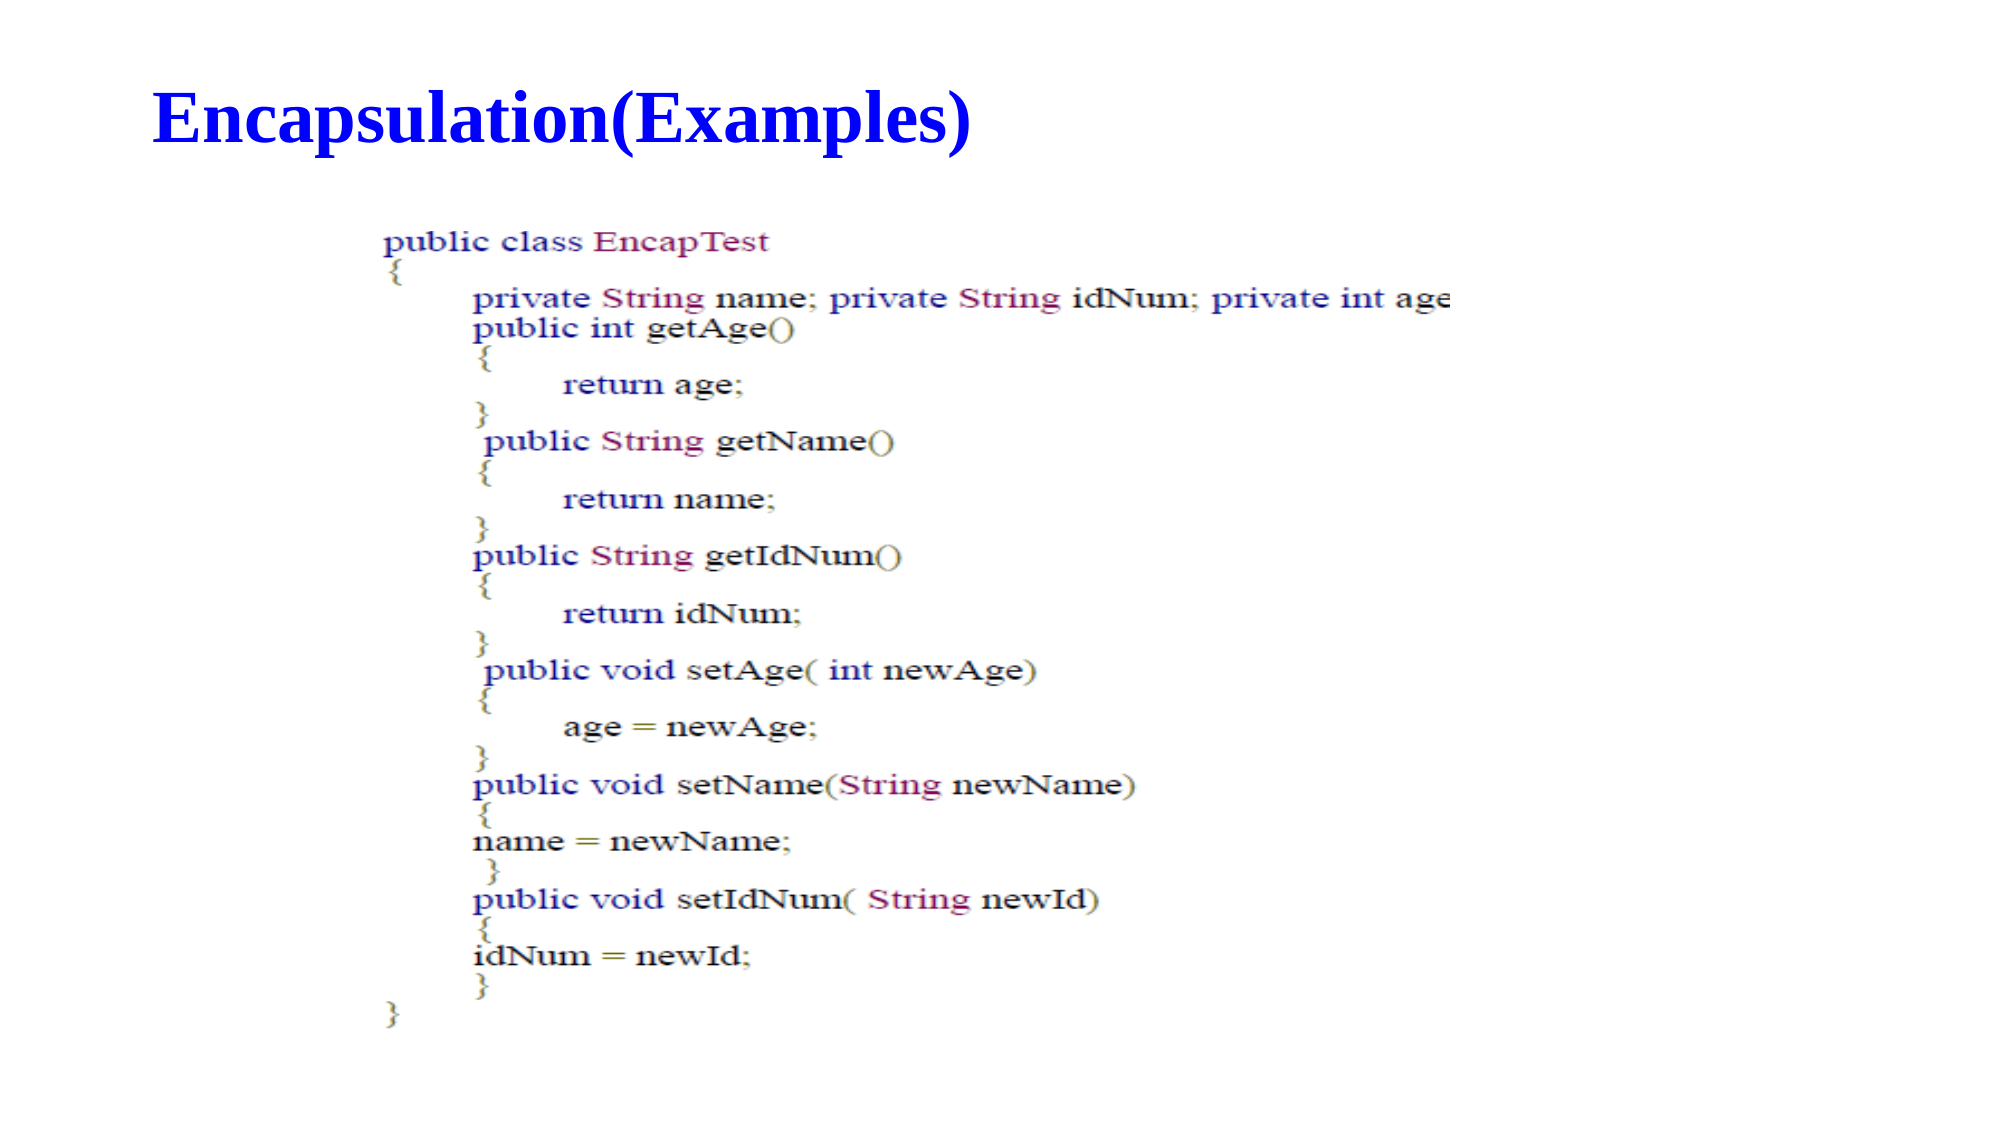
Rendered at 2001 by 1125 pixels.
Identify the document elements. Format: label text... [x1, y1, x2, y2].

title Encapsulation(Examples) [137, 59, 1863, 178]
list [268, 231, 1450, 1055]
